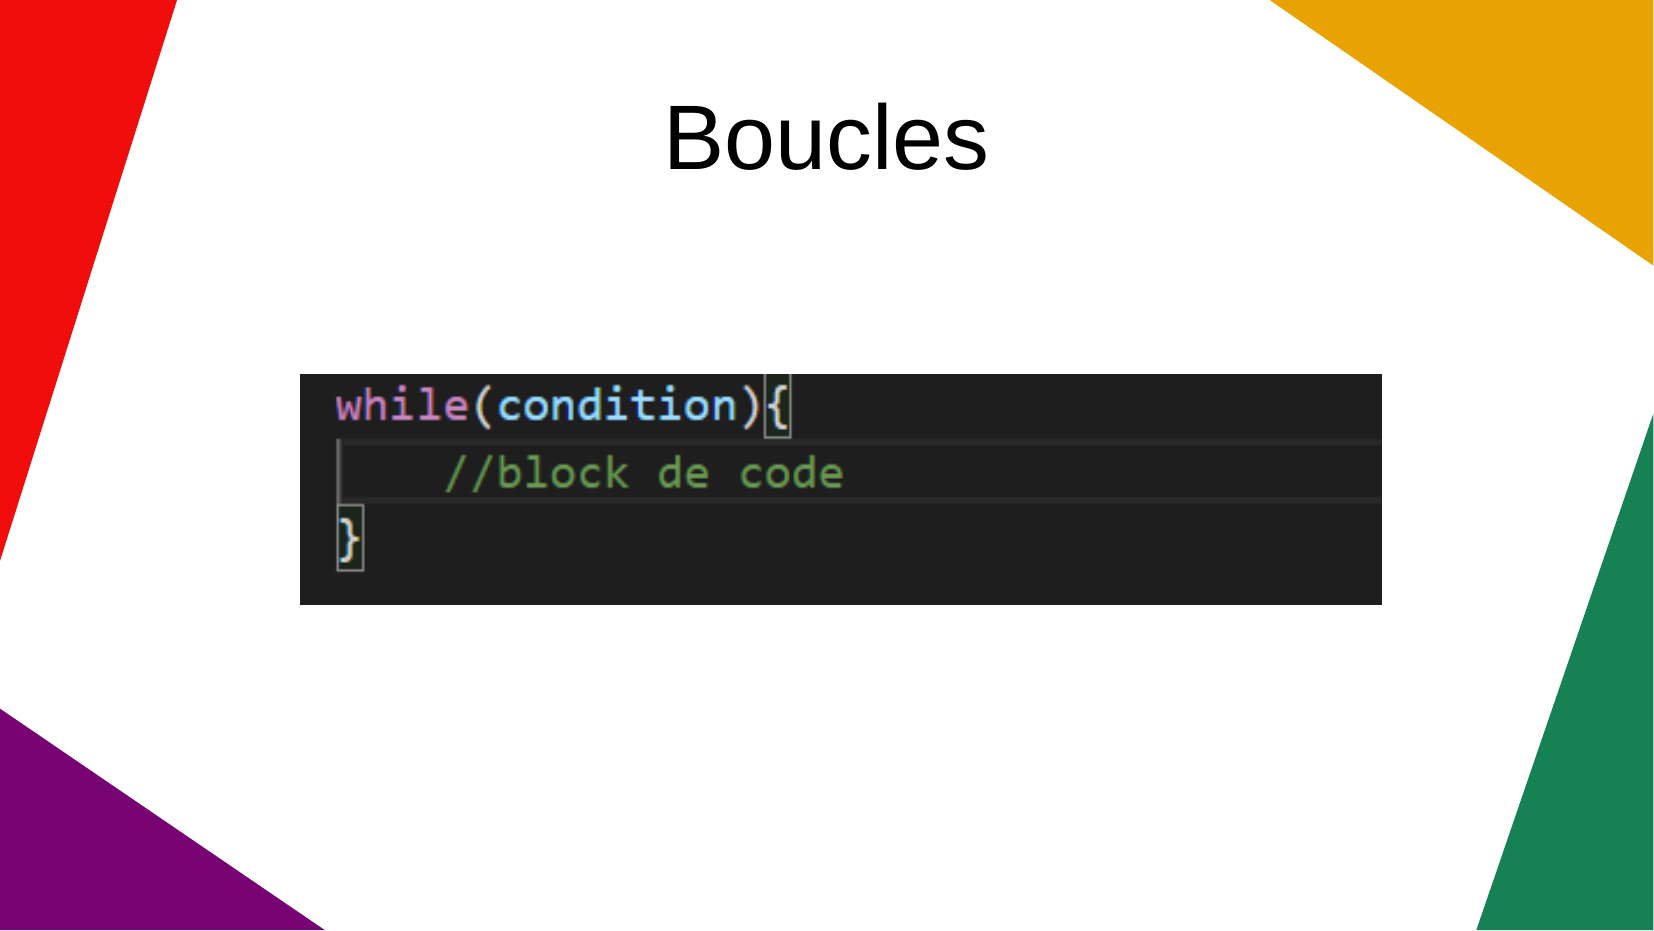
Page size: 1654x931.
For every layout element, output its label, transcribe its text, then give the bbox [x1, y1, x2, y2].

title Boucles [118, 59, 1536, 207]
picture [299, 374, 1382, 605]
